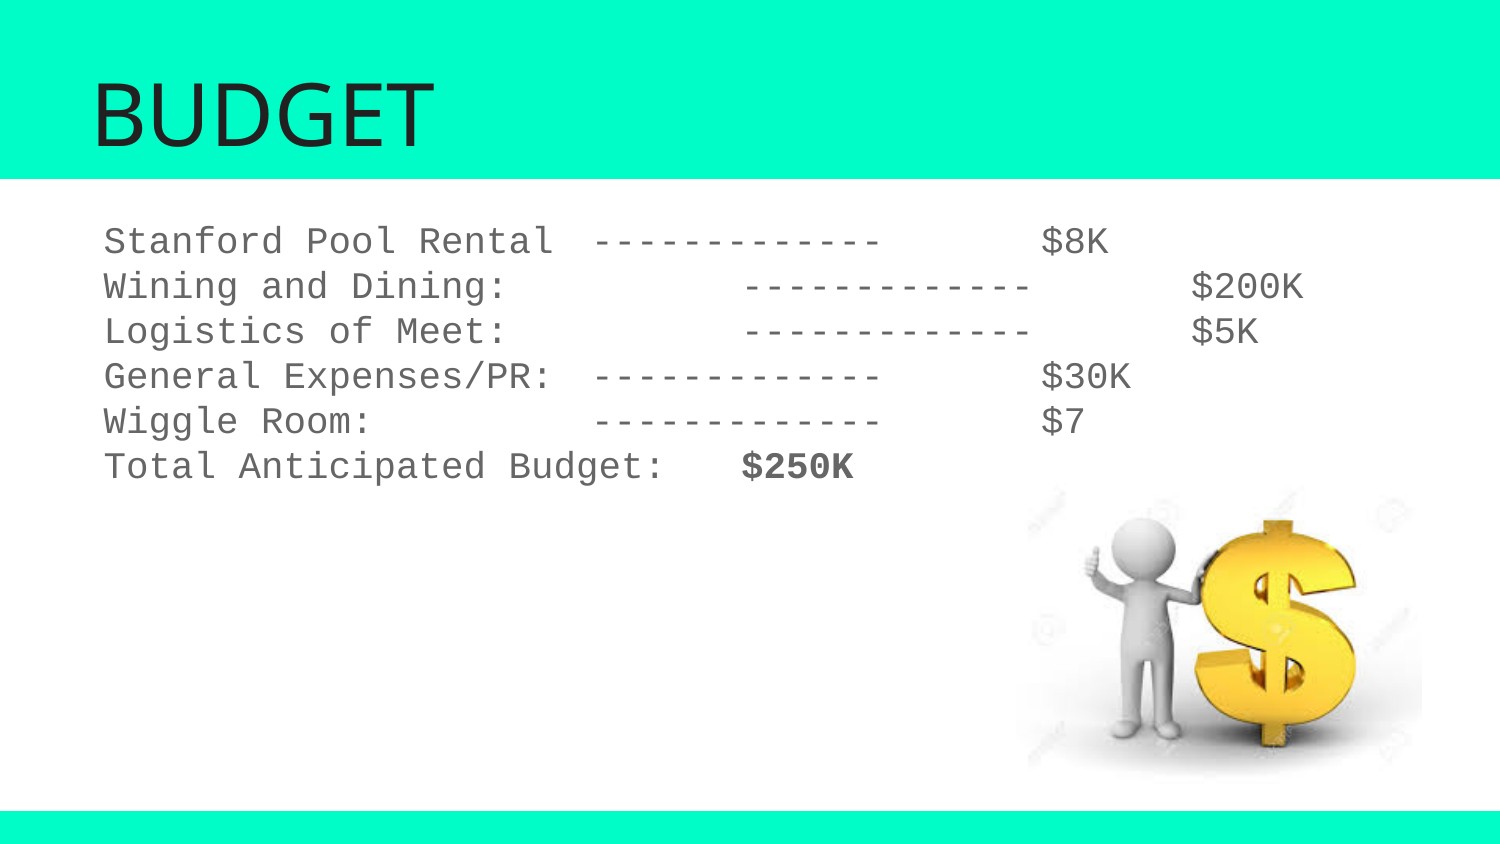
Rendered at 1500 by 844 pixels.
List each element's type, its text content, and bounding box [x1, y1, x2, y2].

title Budget [0, 0, 1500, 179]
list Stanford Pool Rental ------------- $8K Wining and Dining: ------------- $200K Logistics of Meet: ------------- $5K General Expenses/PR: ------------- $30K Wiggle Room: ------------- $7 Total Anticipated Budget: $250K [51, 201, 1449, 750]
text_box [0, 811, 1500, 844]
picture [1016, 483, 1422, 788]
